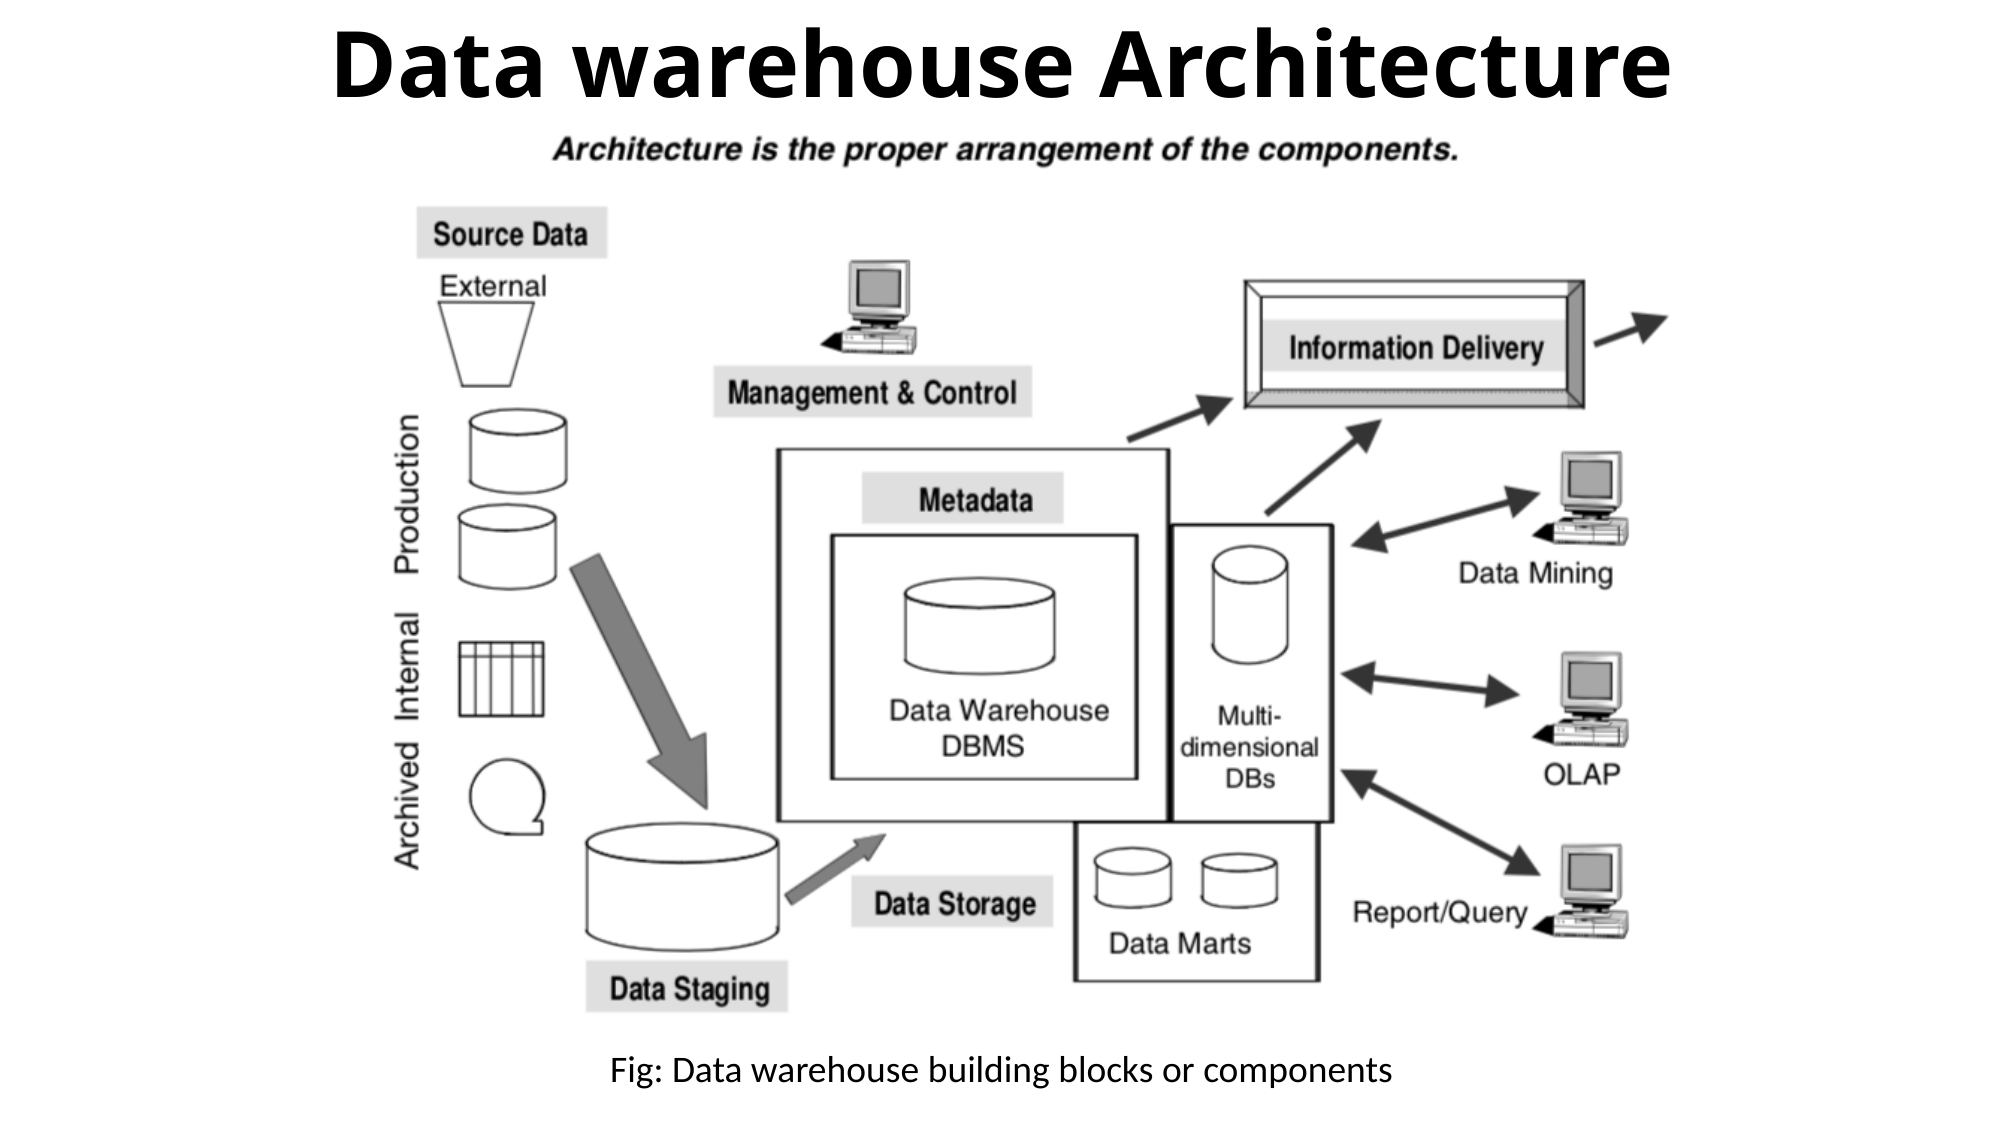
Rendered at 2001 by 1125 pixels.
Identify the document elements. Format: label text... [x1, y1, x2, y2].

picture [362, 131, 1674, 1026]
text_box Fig: Data warehouse building blocks or components [595, 1037, 1409, 1098]
title Data warehouse Architecture [139, 3, 1865, 132]
